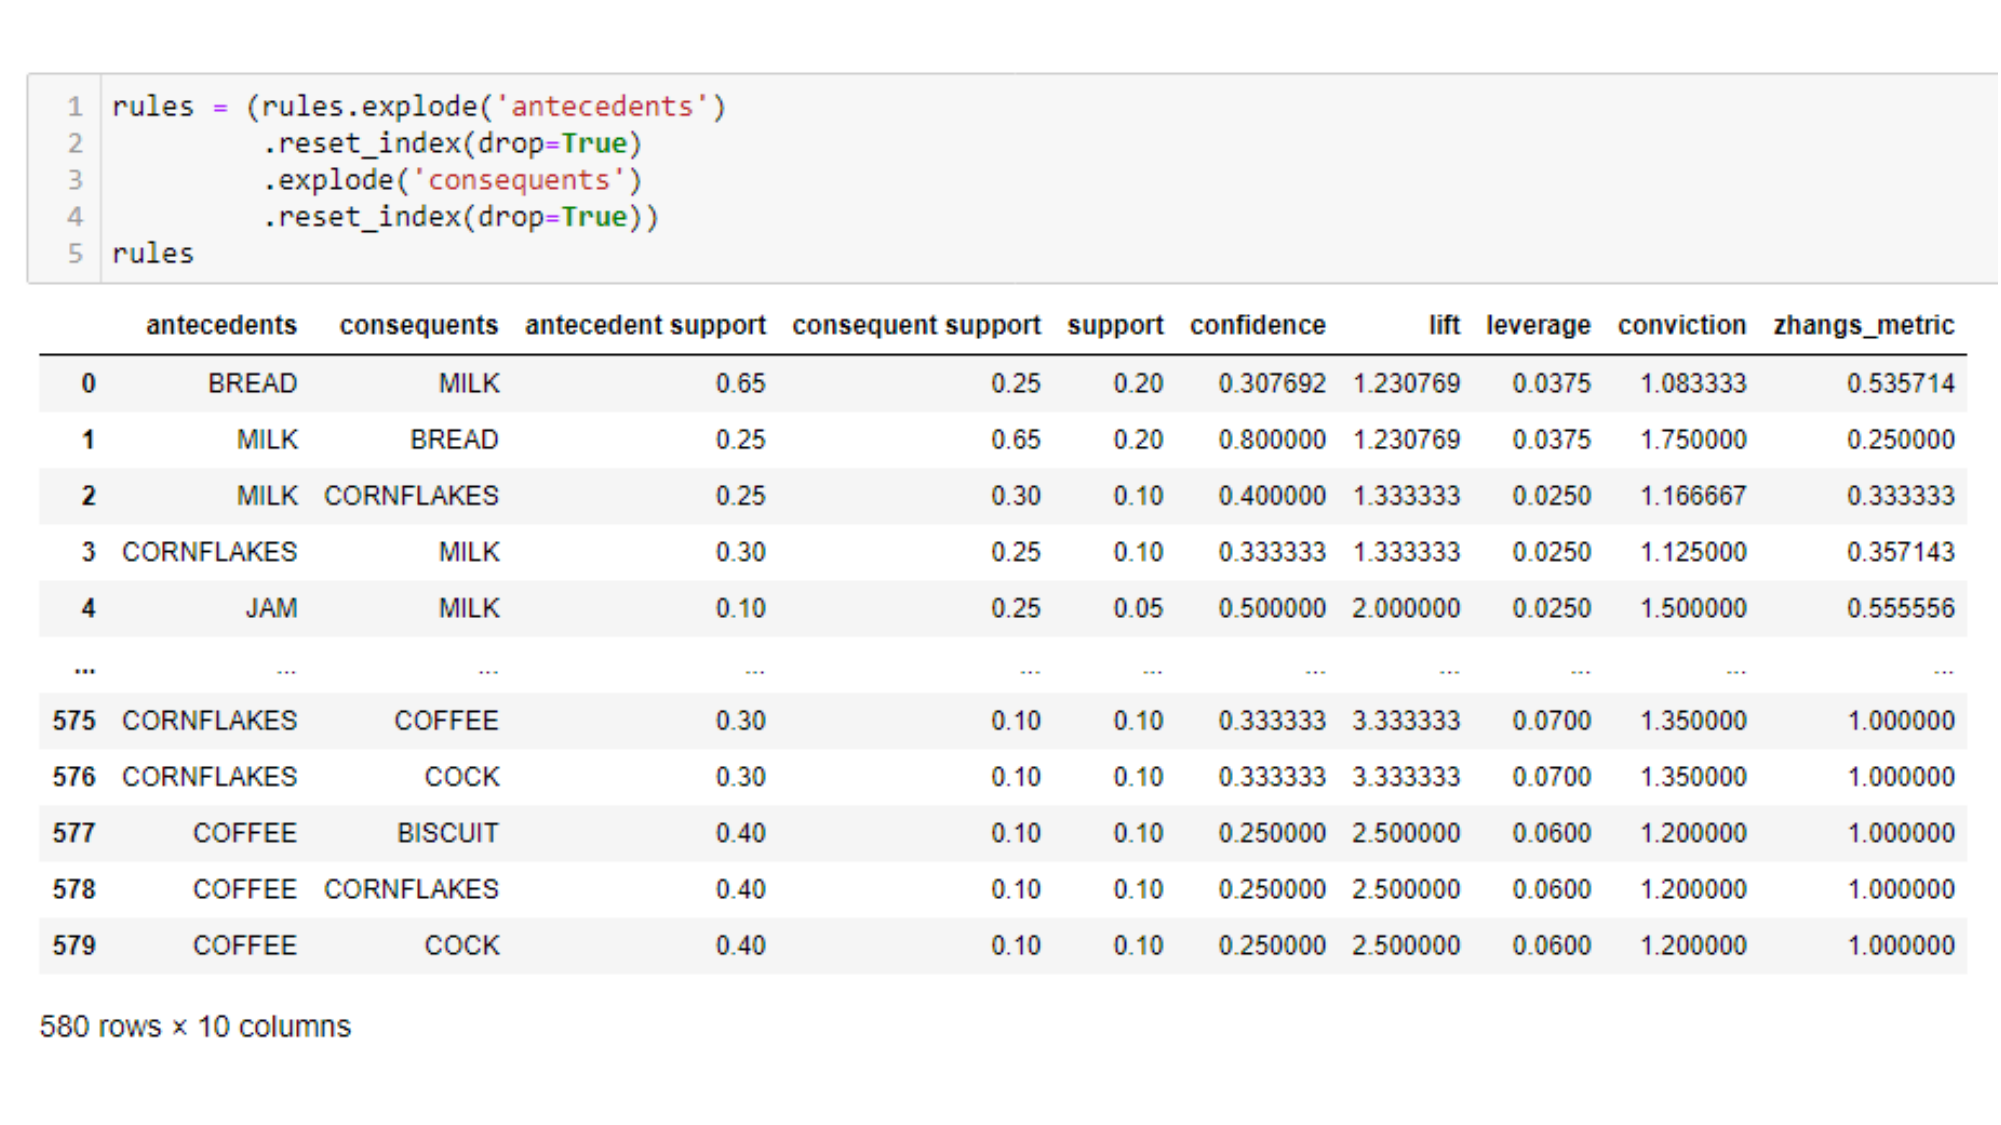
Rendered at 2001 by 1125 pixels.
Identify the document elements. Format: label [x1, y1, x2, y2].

picture [14, 58, 1998, 1073]
